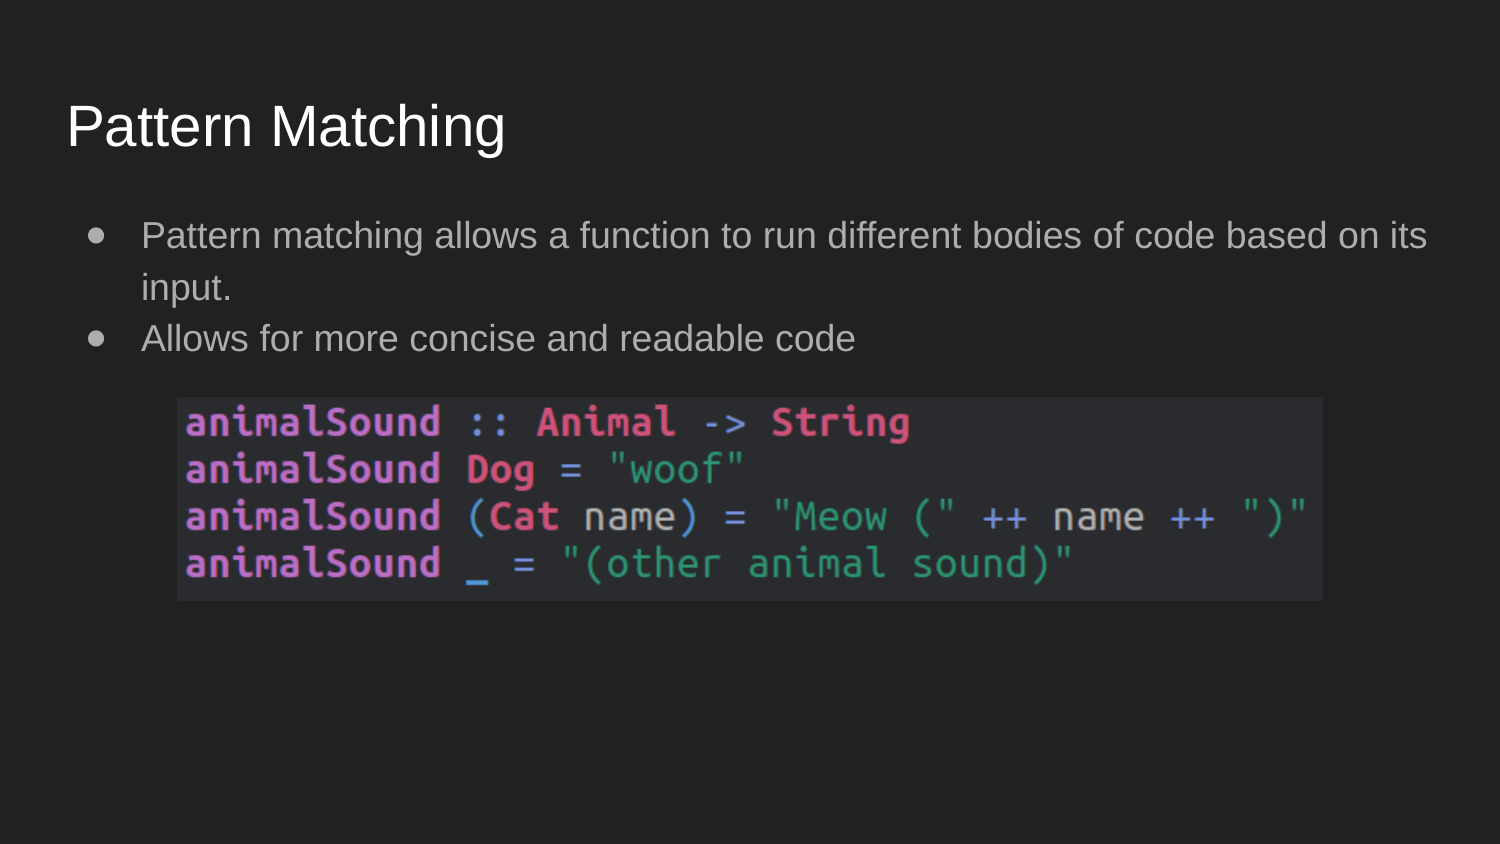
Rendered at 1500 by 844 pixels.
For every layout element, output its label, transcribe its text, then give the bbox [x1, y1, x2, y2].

title Pattern Matching [51, 72, 1449, 167]
picture [177, 397, 1323, 602]
list Pattern matching allows a function to run different bodies of code based on its input. Allows for more concise and readable code [51, 189, 1449, 750]
